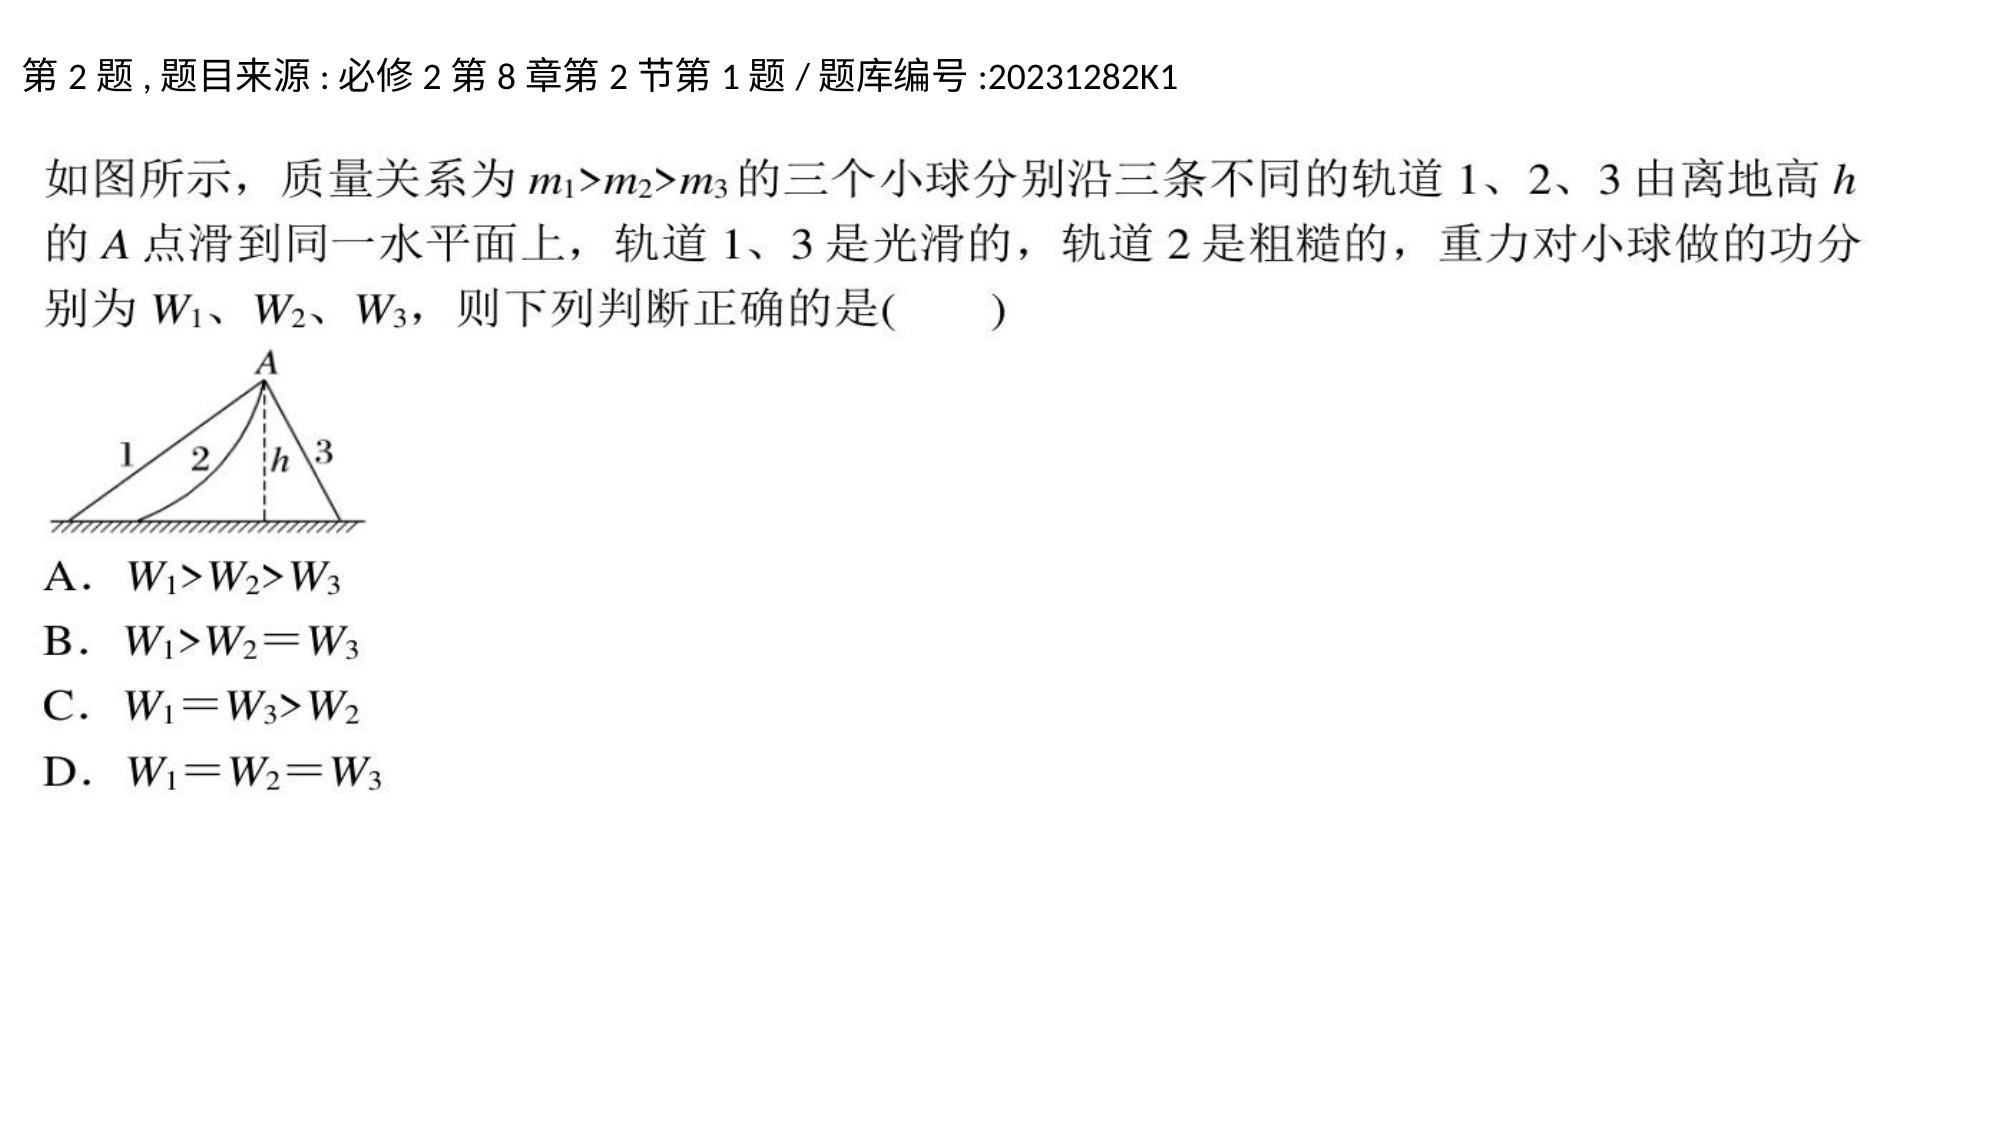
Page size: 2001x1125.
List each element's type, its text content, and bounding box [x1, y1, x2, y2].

text_box 第2题,题目来源:必修2第8章第2节第1题/题库编号:20231282K1 [6, 0, 1194, 105]
picture [0, 149, 1949, 1125]
